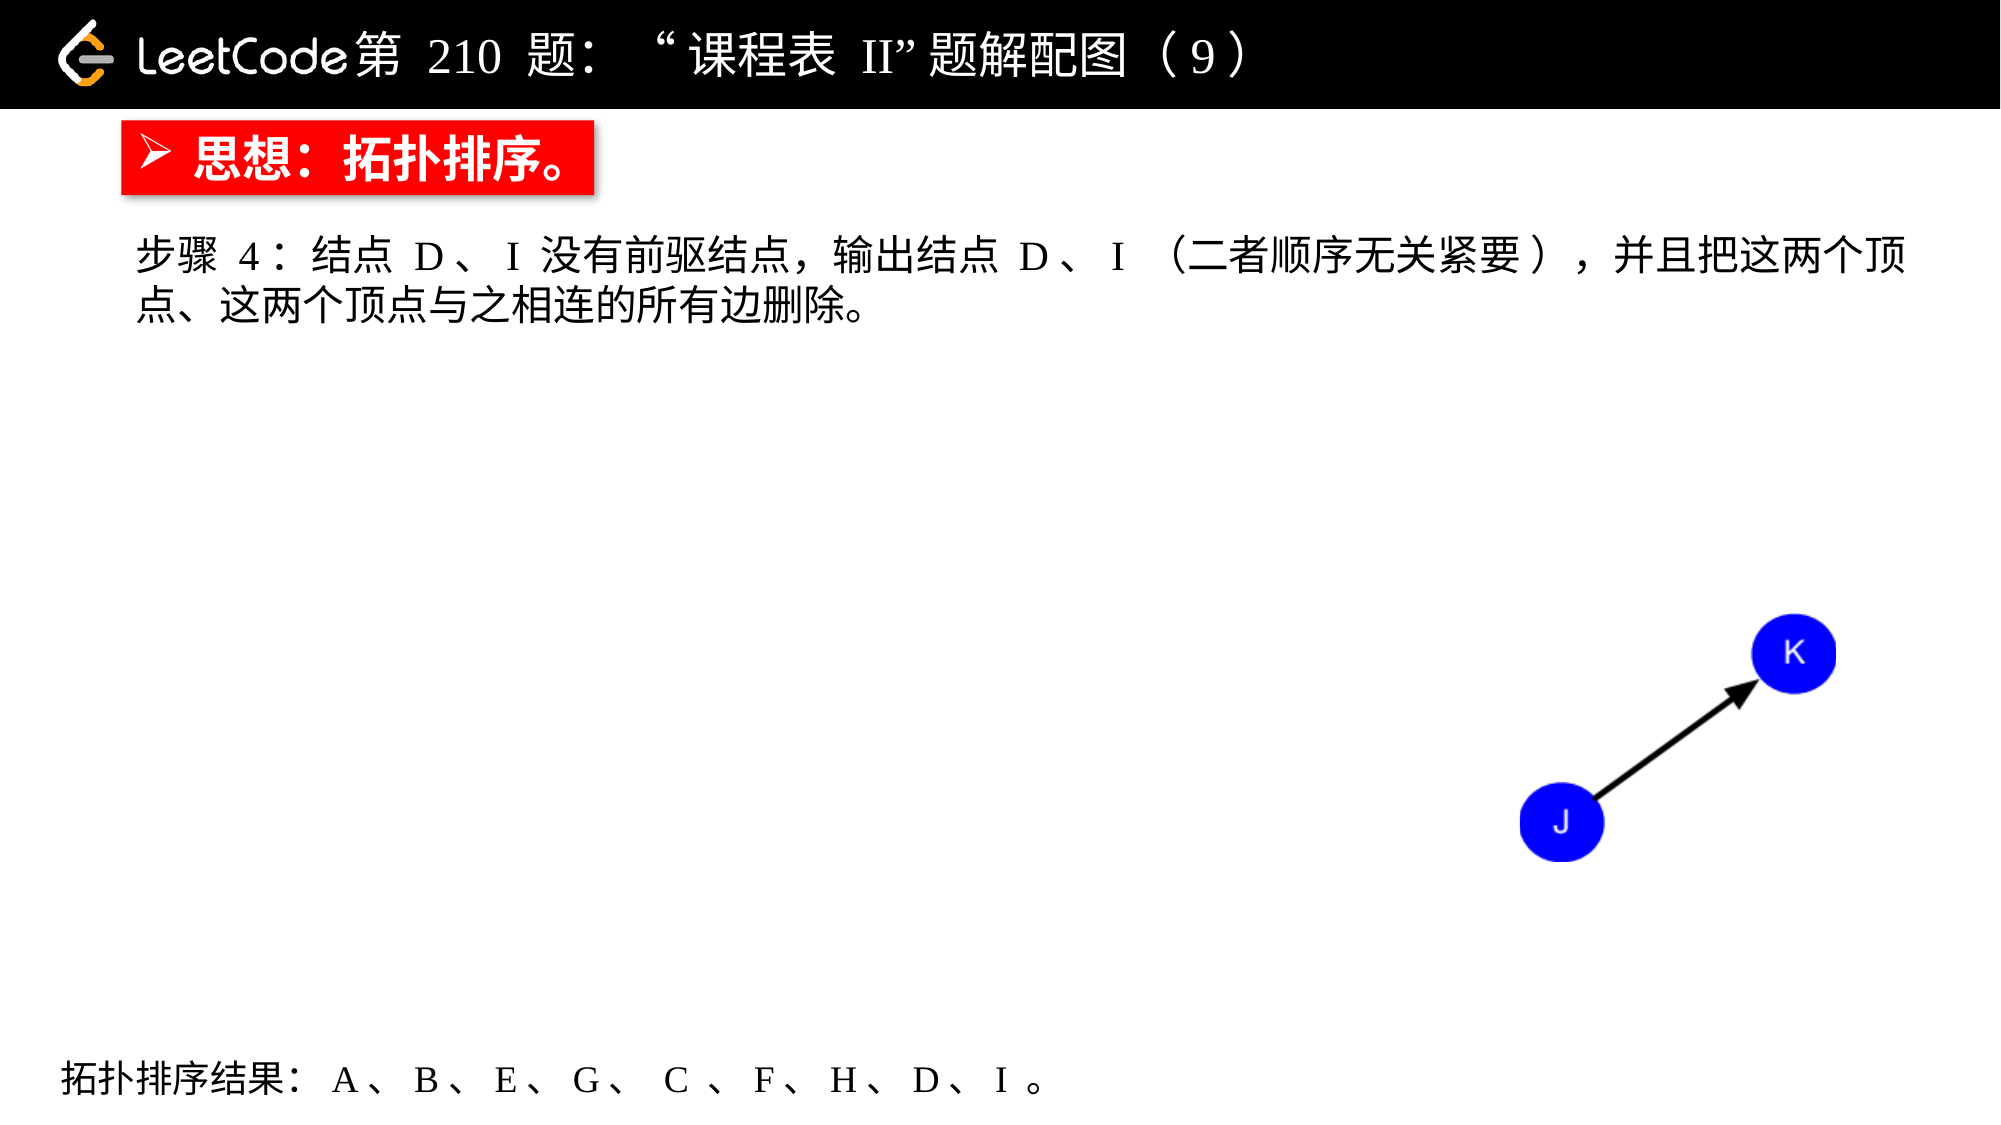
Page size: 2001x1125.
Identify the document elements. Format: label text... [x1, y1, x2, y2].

text_box 步骤 4：结点 D、I 没有前驱结点，输出结点 D、I （二者顺序无关紧要 ），并且把这两个顶点、这两个顶点与之相连的所有边删除。 [121, 221, 1954, 336]
picture [1519, 613, 1836, 862]
text_box 思想：拓扑排序。 [121, 120, 595, 196]
text_box 第 210 题：“ 课程表 II”题解配图（9） [339, 16, 1293, 92]
picture [57, 14, 347, 100]
text_box 拓扑排序结果：A、B、E、G、 C 、F、H、D、I 。 [45, 1047, 1079, 1108]
